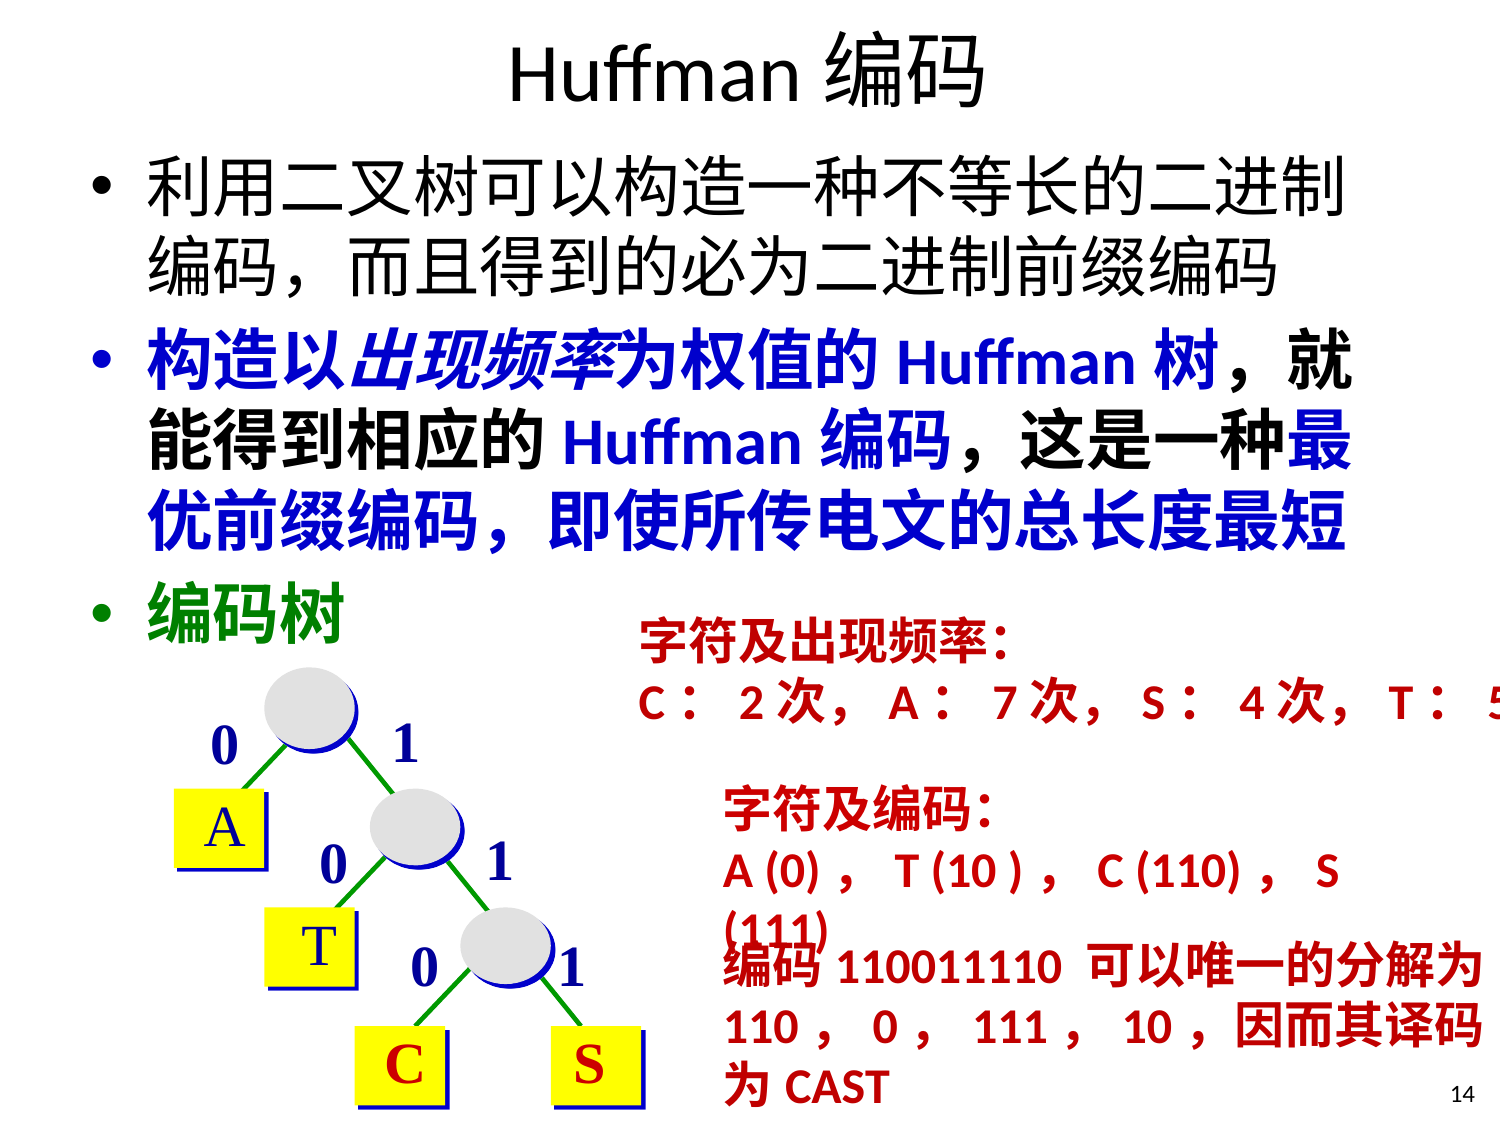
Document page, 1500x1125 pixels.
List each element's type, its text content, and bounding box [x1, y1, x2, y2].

text_box 字符及出现频率： C：2次，A：7次，S：4次，T：5次 [623, 602, 1500, 738]
slide_number 14 [1435, 1070, 1500, 1125]
list 利用二叉树可以构造一种不等长的二进制编码，而且得到的必为二进制前缀编码 构造以出现频率为权值的Huffman树，就能得到相应的Huffman编码，这是一种最优前缀编码，即使所传电文的总长度最短 编码树 [75, 137, 1425, 1125]
title Huffman编码 [73, 0, 1424, 138]
text_box 字符及编码： A (0)，T (10 )，C (110)，S (111) [708, 769, 1443, 926]
text_box 编码110011110 可以唯一的分解为 110，0，111，10，因而其译码为CAST [708, 926, 1500, 1121]
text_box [173, 667, 642, 1107]
